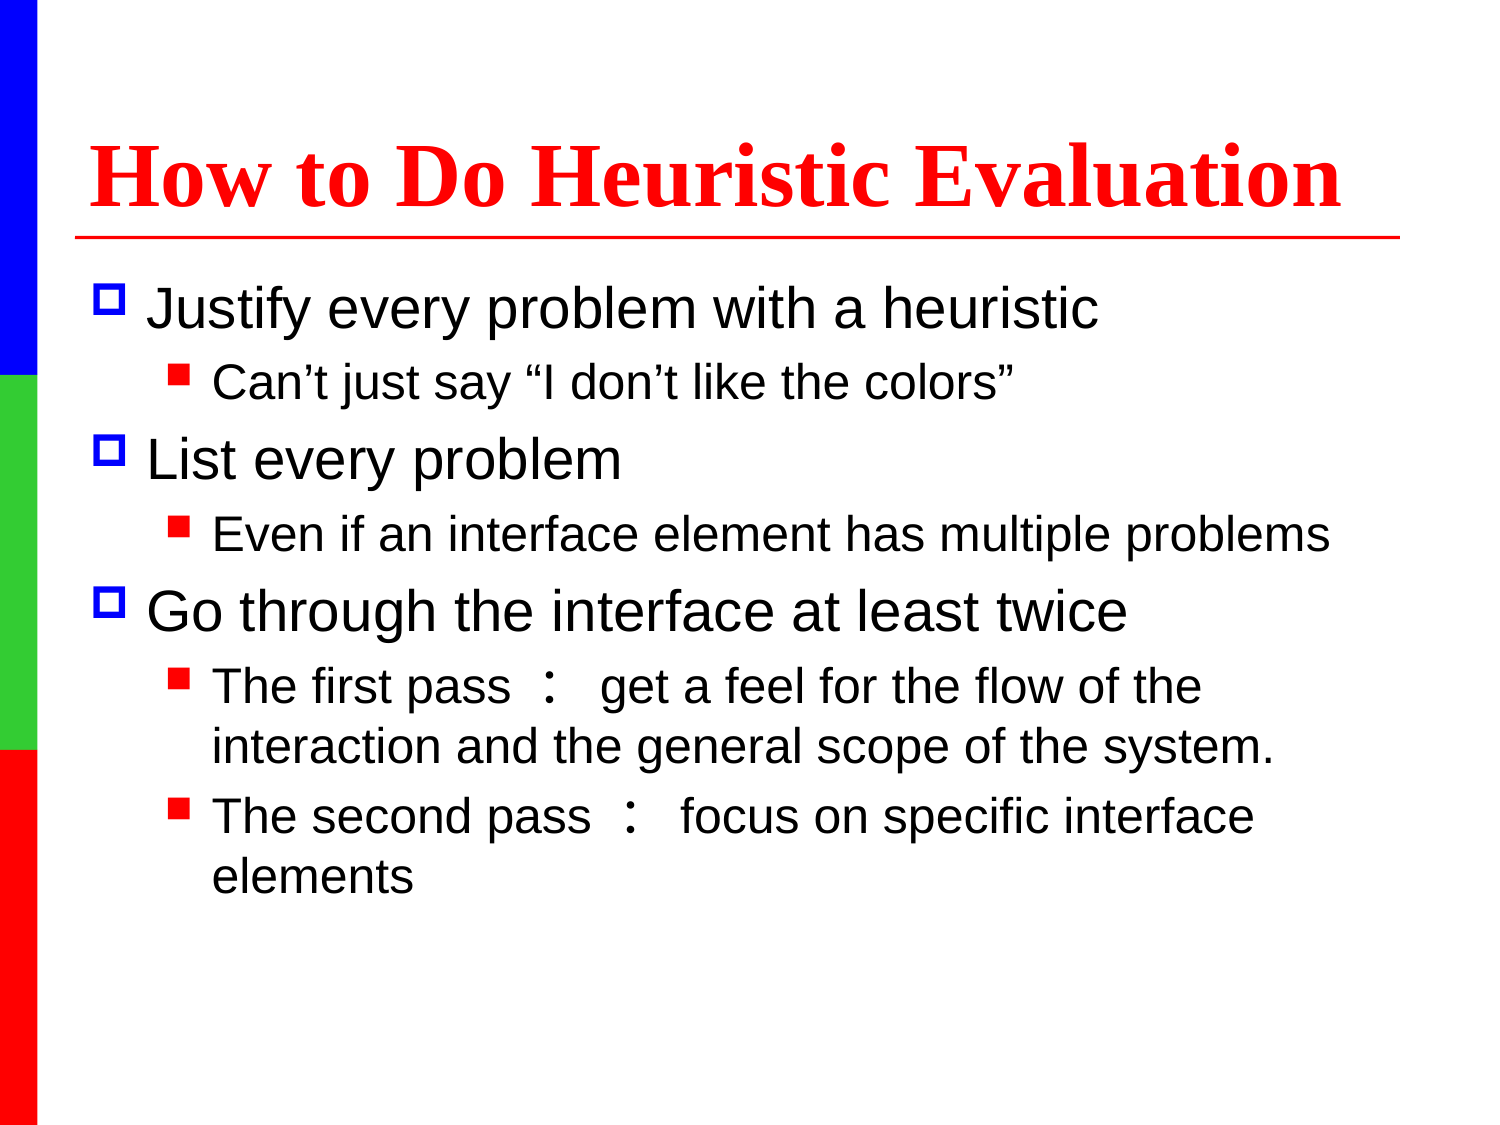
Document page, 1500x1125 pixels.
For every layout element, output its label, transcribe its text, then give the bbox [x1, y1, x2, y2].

title How to Do Heuristic Evaluation [74, 45, 1426, 233]
list Justify every problem with a heuristic Can’t just say “I don’t like the colors” List every problem Even if an interface element has multiple problems Go through the interface at least twice The first pass ：get a feel for the flow of the interaction and the general scope of the system. The second pass ：focus on specific interface elements [74, 262, 1426, 1006]
